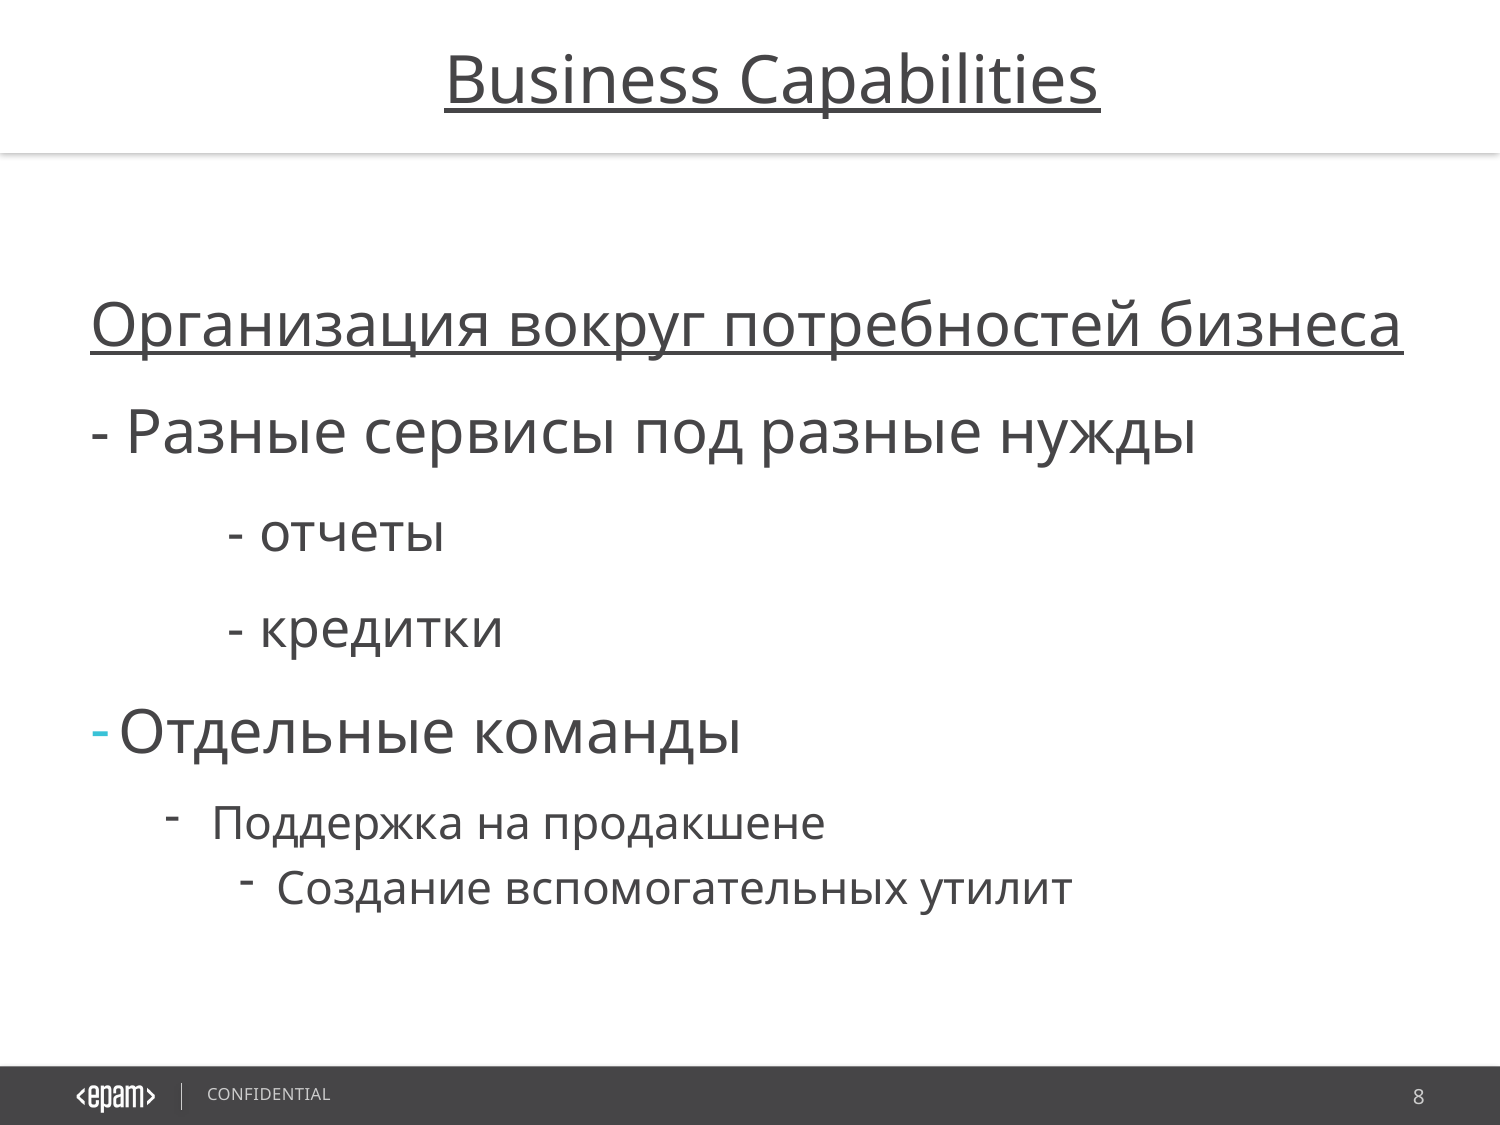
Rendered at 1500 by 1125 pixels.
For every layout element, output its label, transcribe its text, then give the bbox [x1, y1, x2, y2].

list Организация вокруг потребностей бизнеса - Разные сервисы под разные нужды - отчеты - кредитки Отдельные команды Поддержка на продакшене Создание вспомогательных утилит [75, 262, 1425, 1005]
picture [76, 1085, 155, 1113]
list Business Capabilities [0, 0, 1500, 153]
